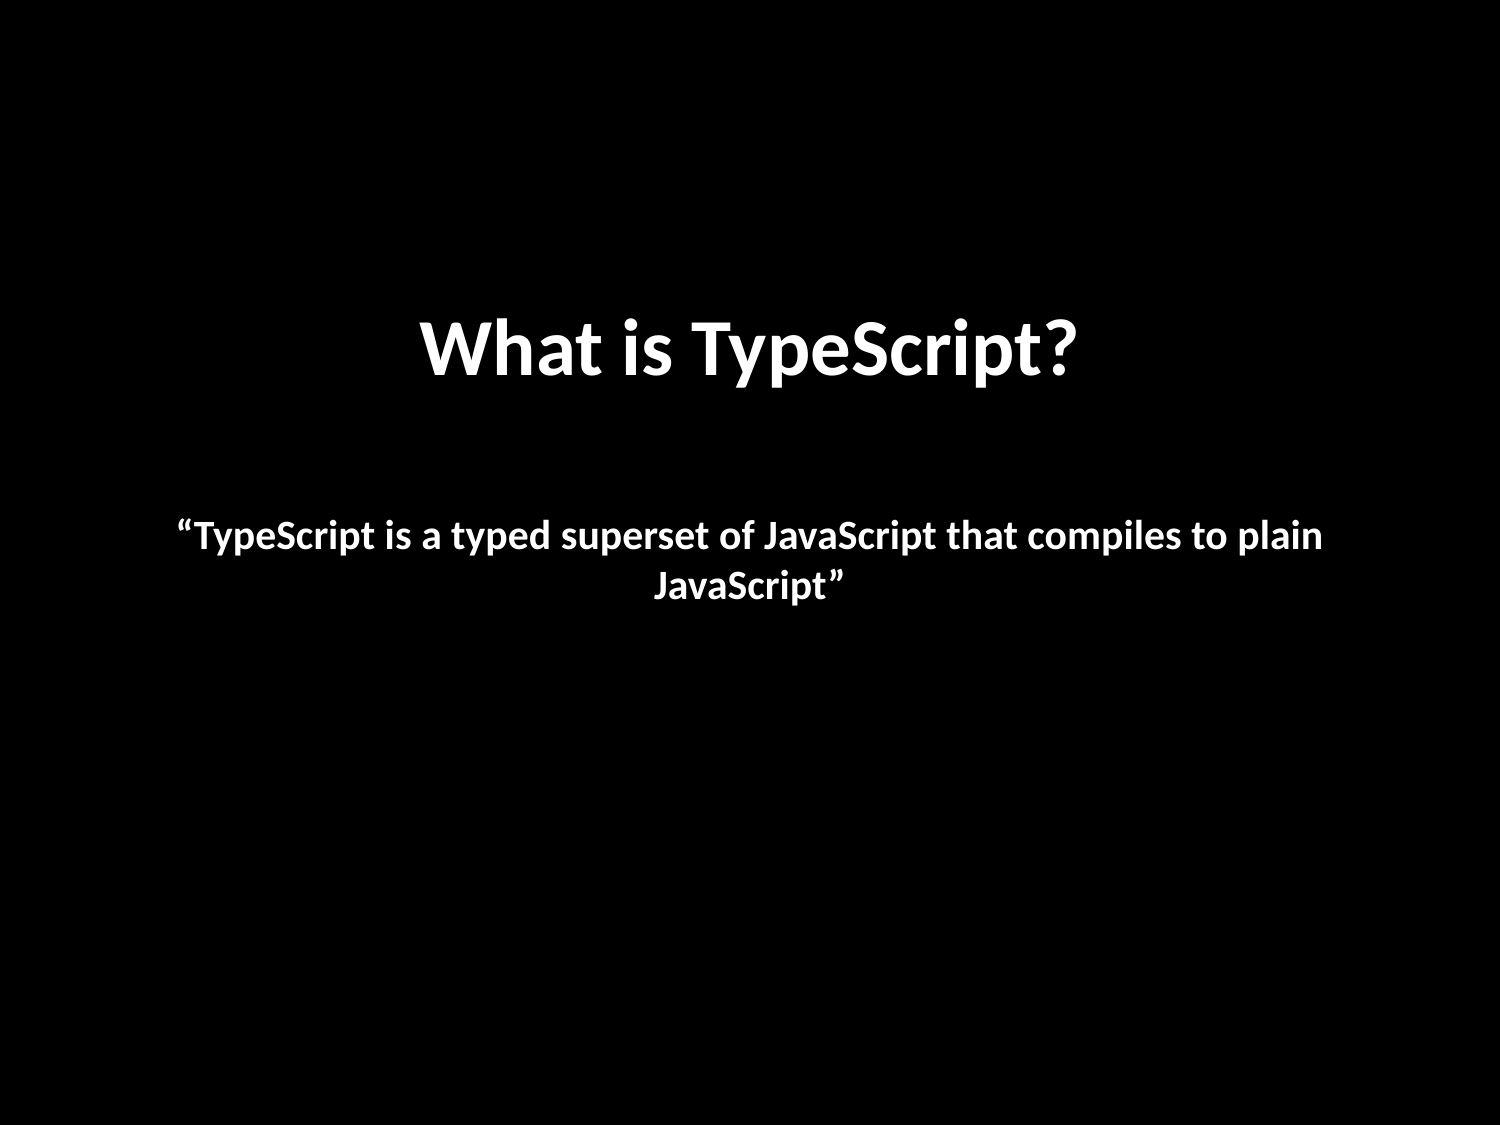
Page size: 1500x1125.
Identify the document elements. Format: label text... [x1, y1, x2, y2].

text_box “TypeScript is a typed superset of JavaScript that compiles to plain JavaScript” [74, 500, 1425, 613]
list What is TypeScript? [75, 287, 1425, 400]
